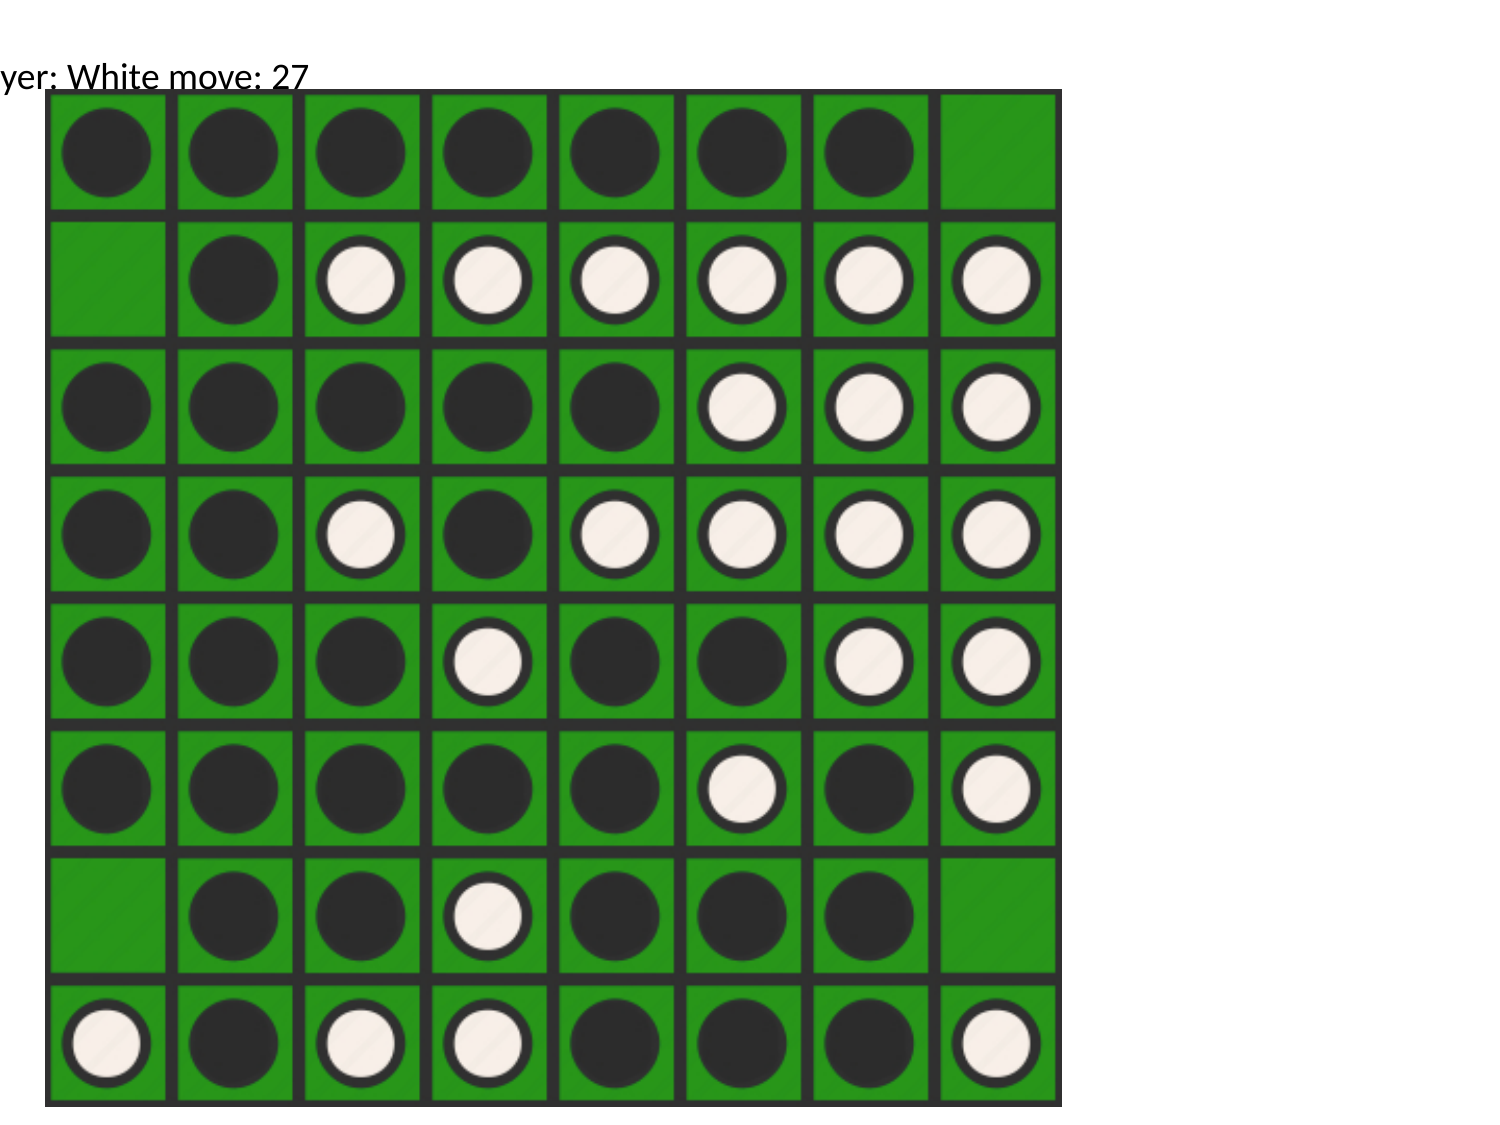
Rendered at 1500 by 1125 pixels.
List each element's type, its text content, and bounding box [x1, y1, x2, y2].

text_box turn: 56 player: White move: 27 [0, 44, 325, 105]
picture [44, 89, 1062, 1107]
